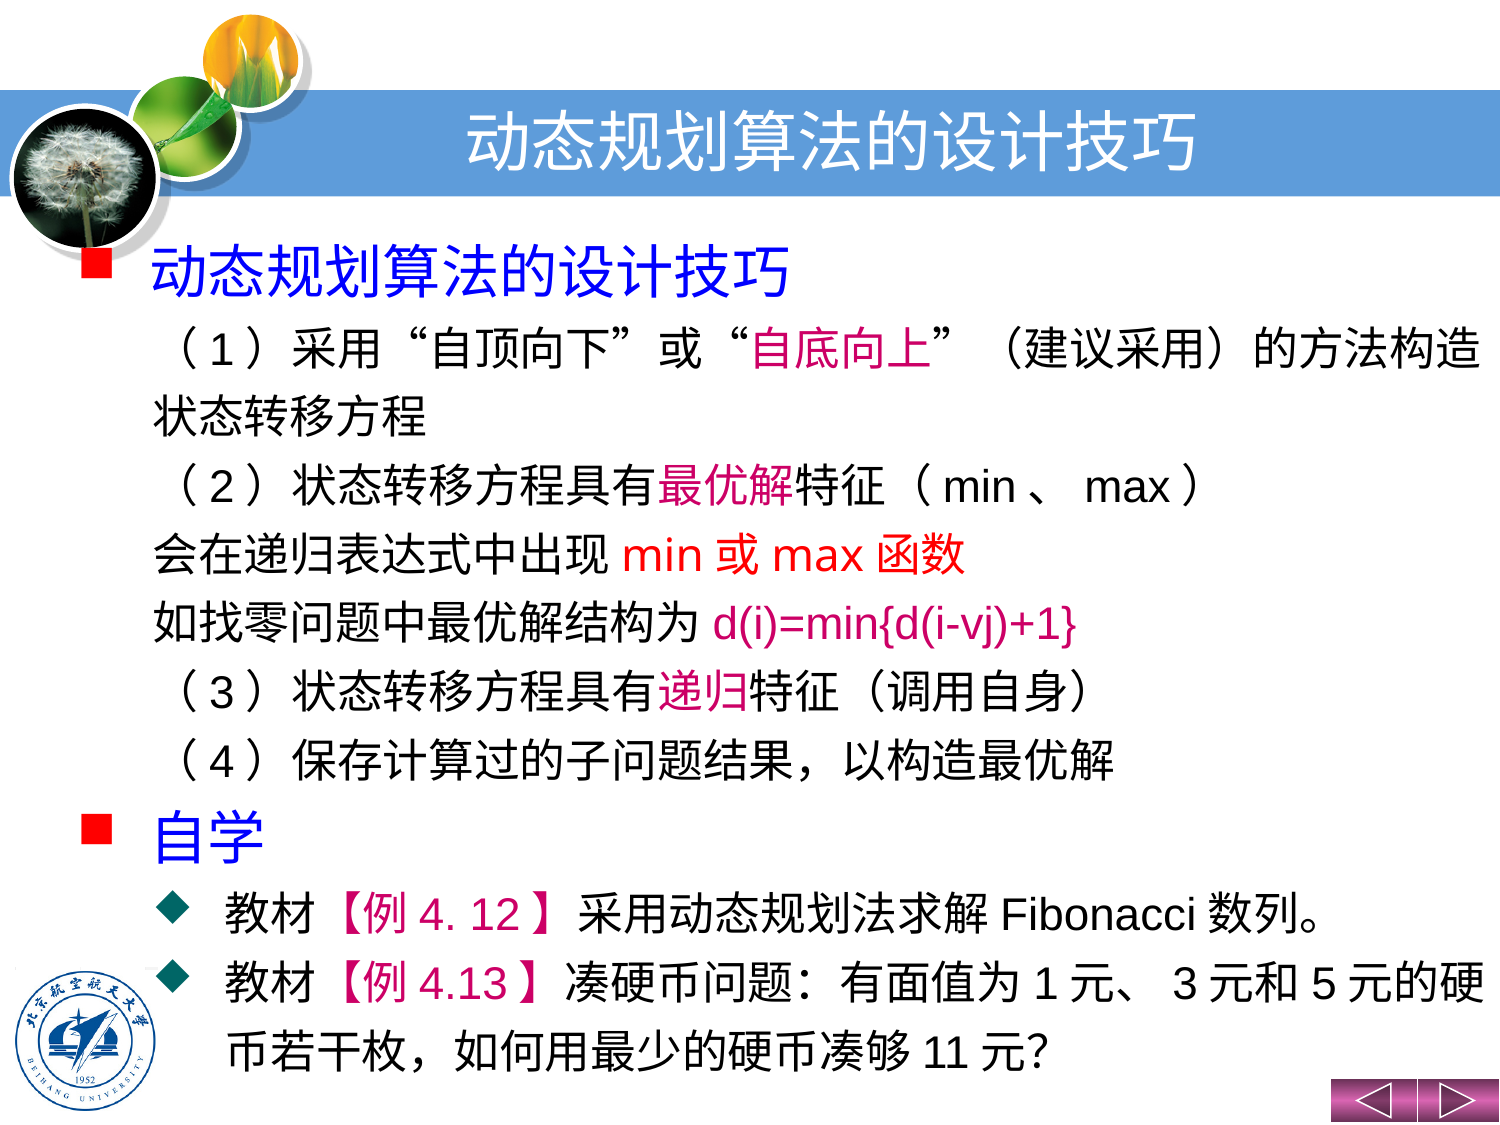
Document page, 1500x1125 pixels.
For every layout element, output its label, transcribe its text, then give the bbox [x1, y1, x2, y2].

list 动态规划算法的设计技巧 （1）采用“自顶向下”或“自底向上”（建议采用）的方法构造状态转移方程 （2）状态转移方程具有最优解特征（min、max） 会在递归表达式中出现min或max函数 如找零问题中最优解结构为d(i)=min{d(i-vj)+1} （3）状态转移方程具有递归特征（调用自身） （4）保存计算过的子问题结果，以构造最优解 自学 教材【例4. 12】采用动态规划法求解Fibonacci数列。 教材【例4.13】凑硬币问题：有面值为1元、3元和5元的硬币若干枚，如何用最少的硬币凑够11元？ [62, 224, 1500, 1000]
picture [12, 967, 158, 1113]
slide_number [1324, 1022, 1500, 1088]
picture [13, 108, 156, 245]
title 动态规划算法的设计技巧 [337, 99, 1325, 180]
picture [132, 14, 299, 177]
